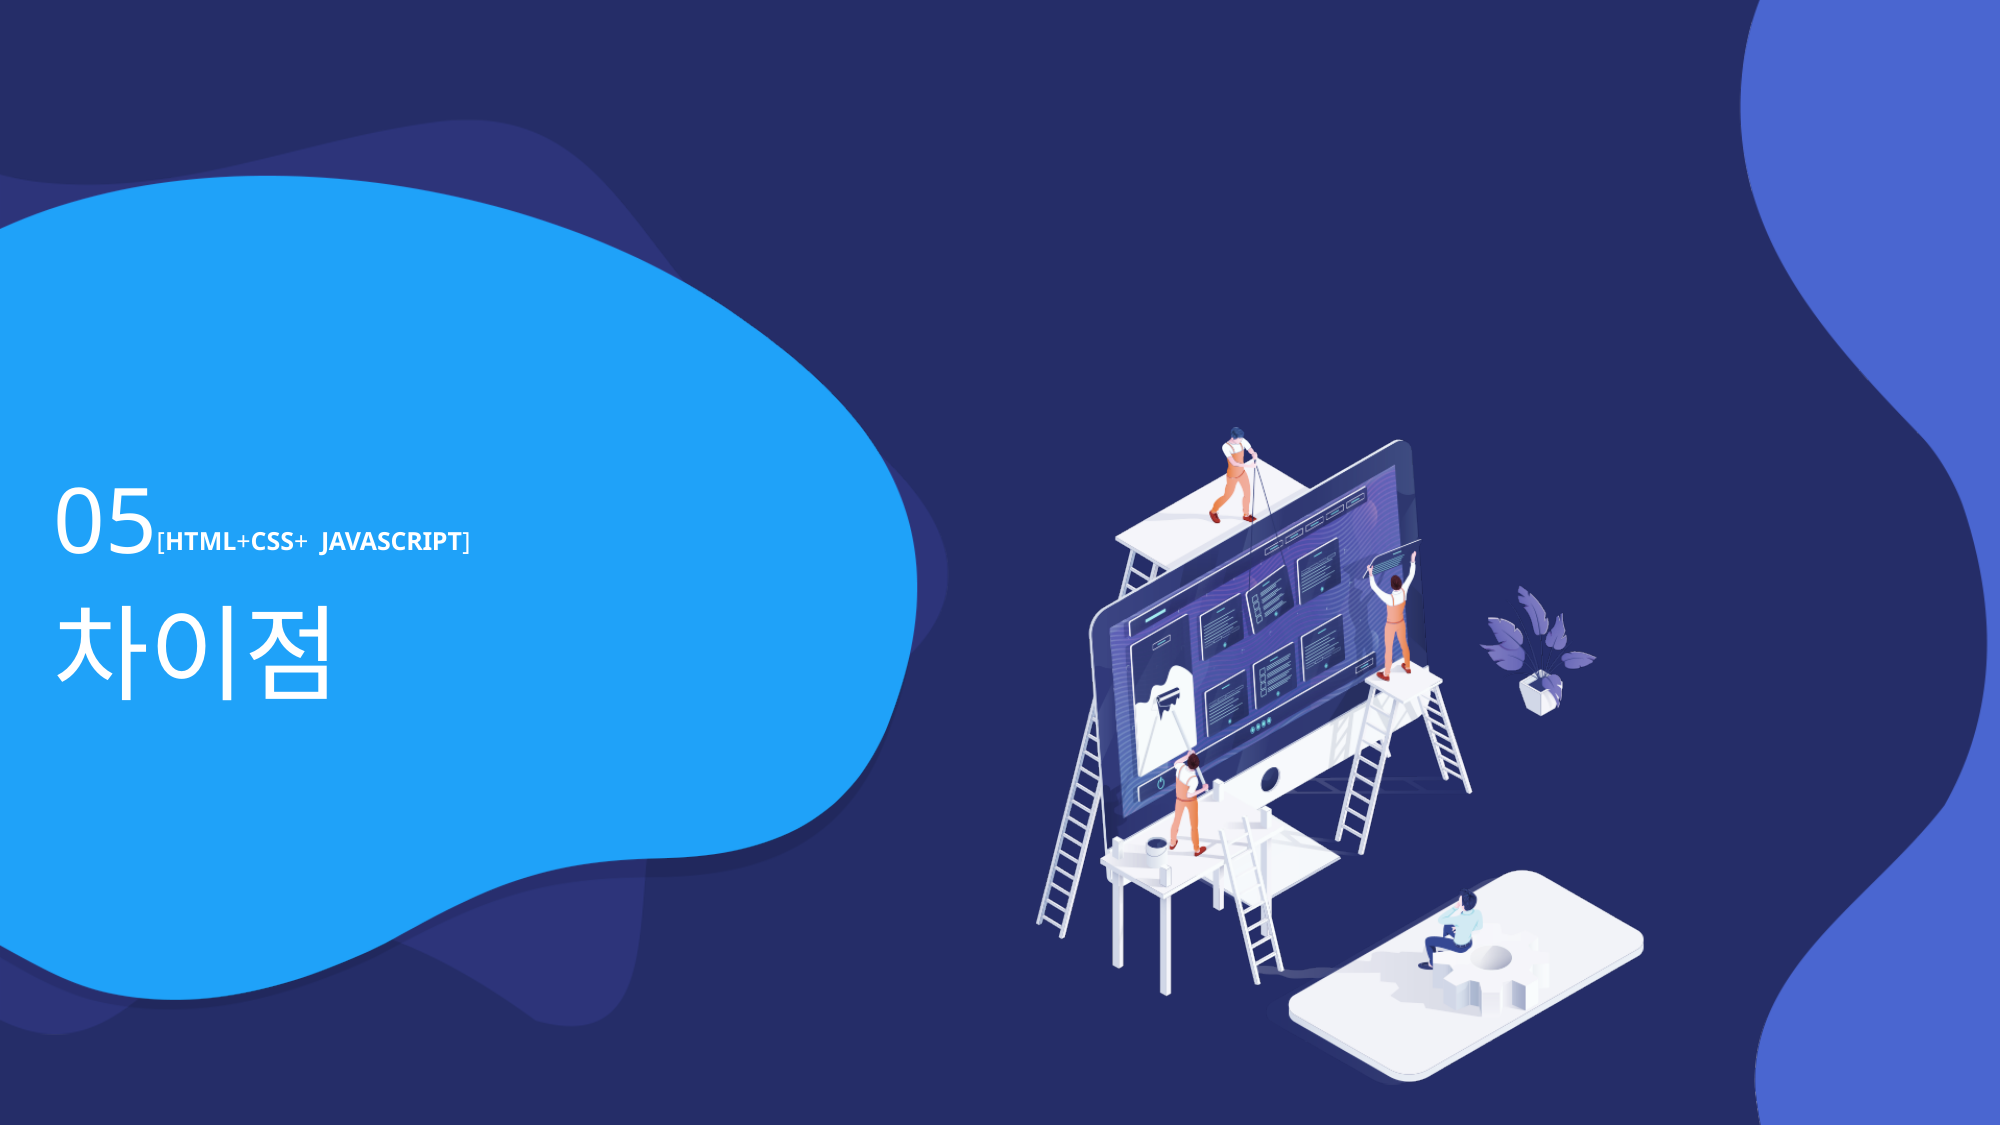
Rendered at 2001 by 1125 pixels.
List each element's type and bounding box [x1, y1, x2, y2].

text_box [0, 0, 2000, 1125]
